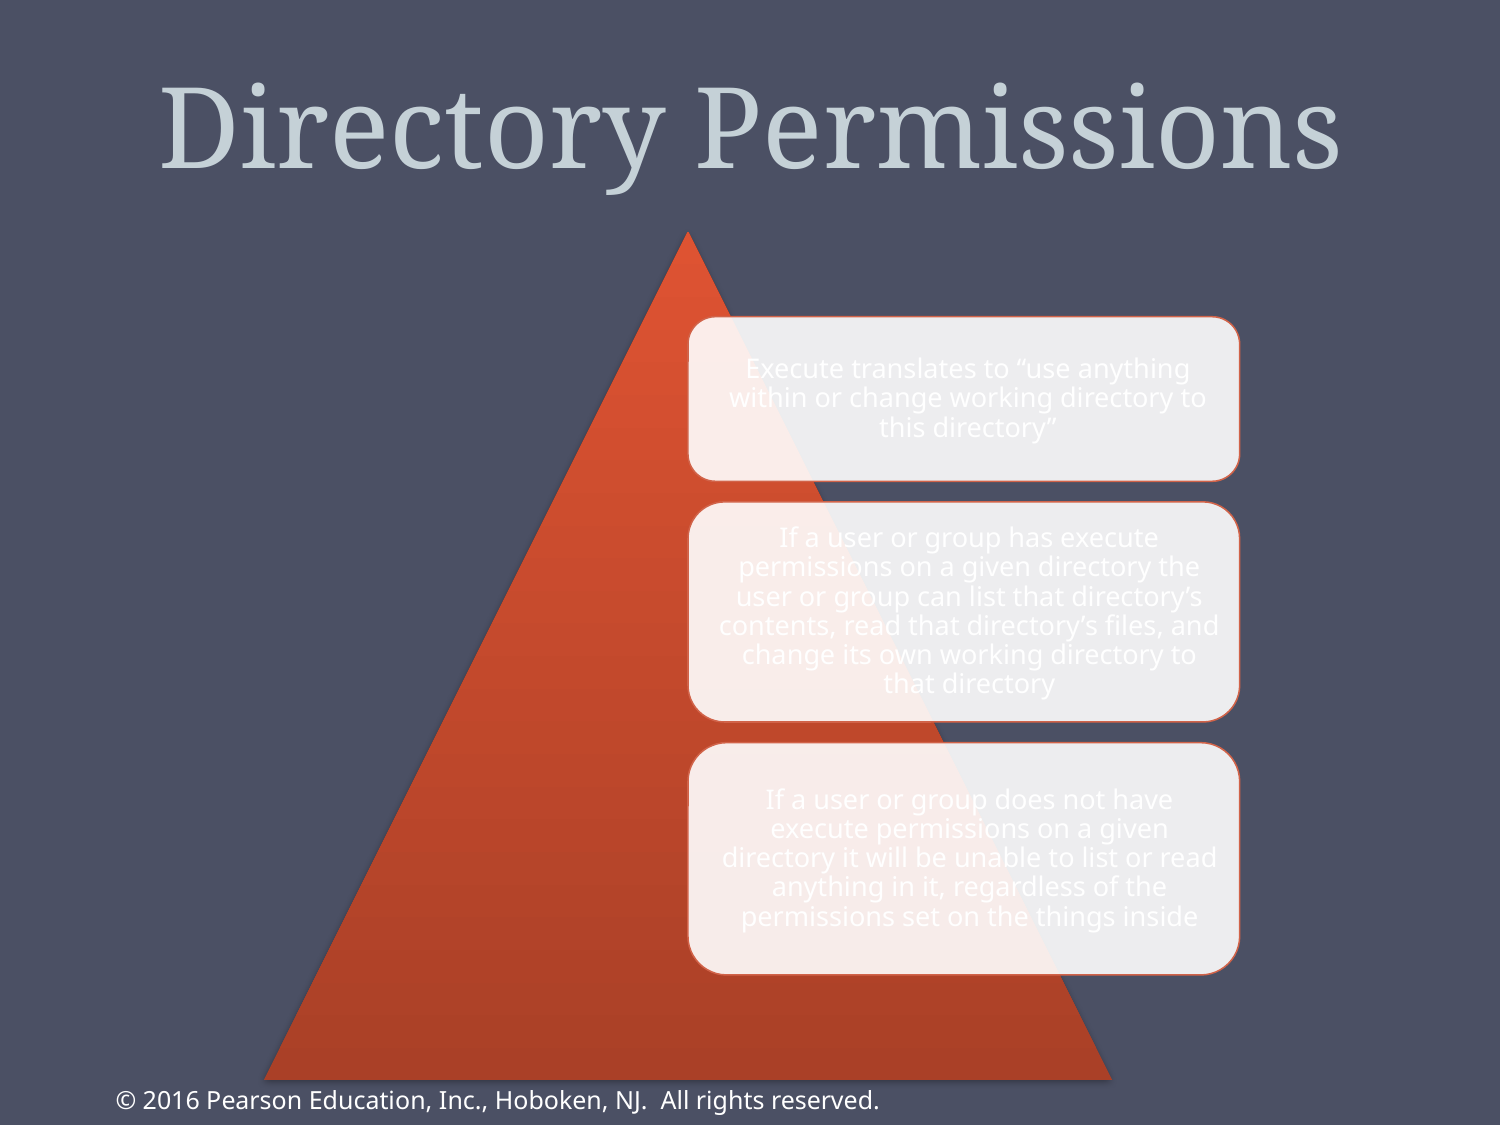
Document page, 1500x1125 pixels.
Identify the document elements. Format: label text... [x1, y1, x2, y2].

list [76, 231, 1427, 1081]
title Directory Permissions [76, 0, 1427, 199]
footer © 2016 Pearson Education, Inc., Hoboken, NJ. All rights reserved. [108, 1089, 1223, 1125]
